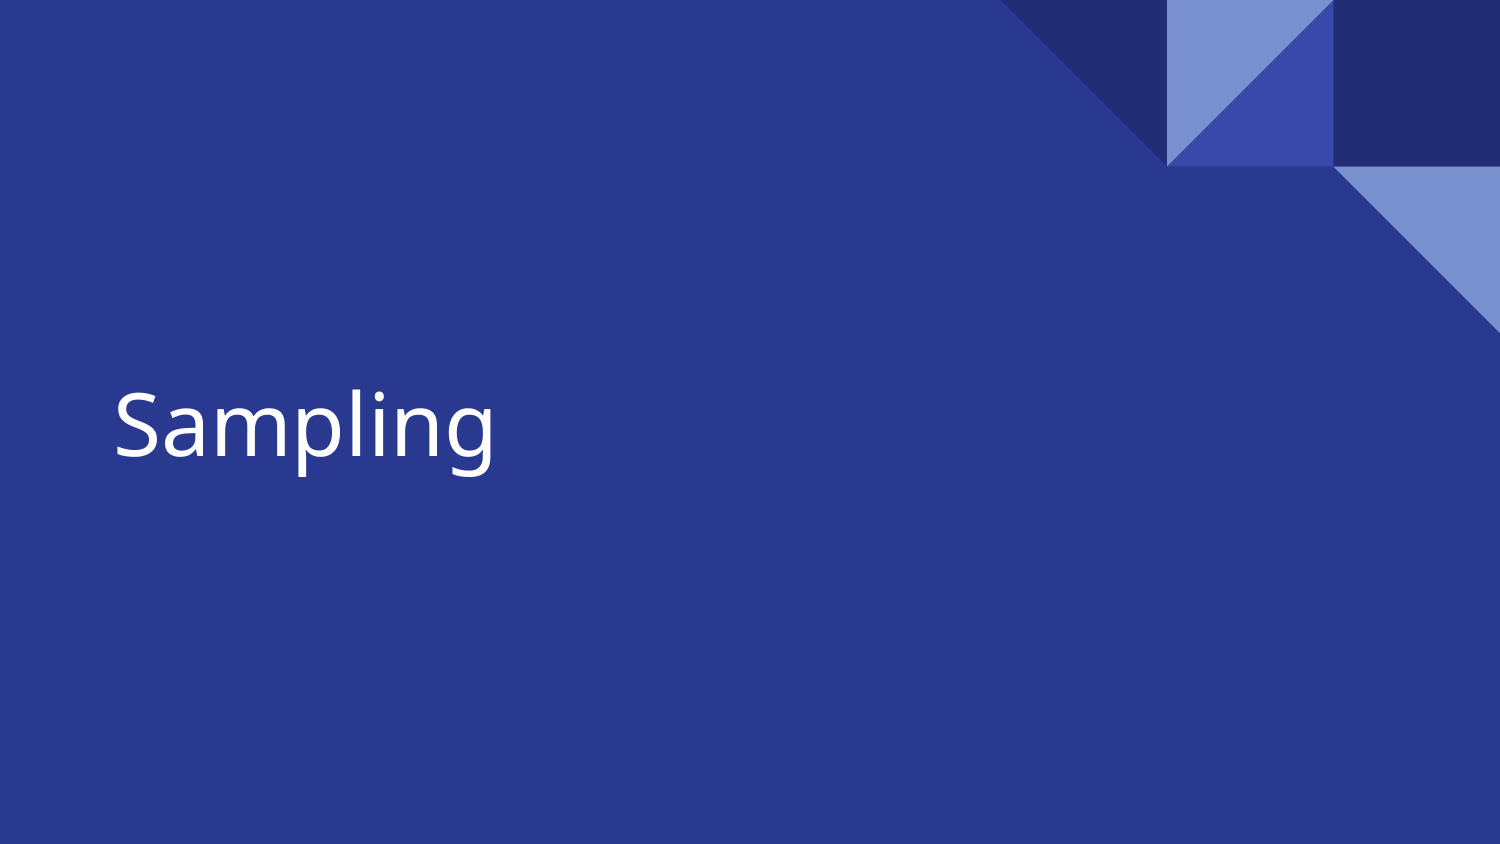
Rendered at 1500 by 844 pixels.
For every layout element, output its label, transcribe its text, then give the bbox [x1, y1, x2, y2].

title Sampling [98, 353, 1447, 491]
